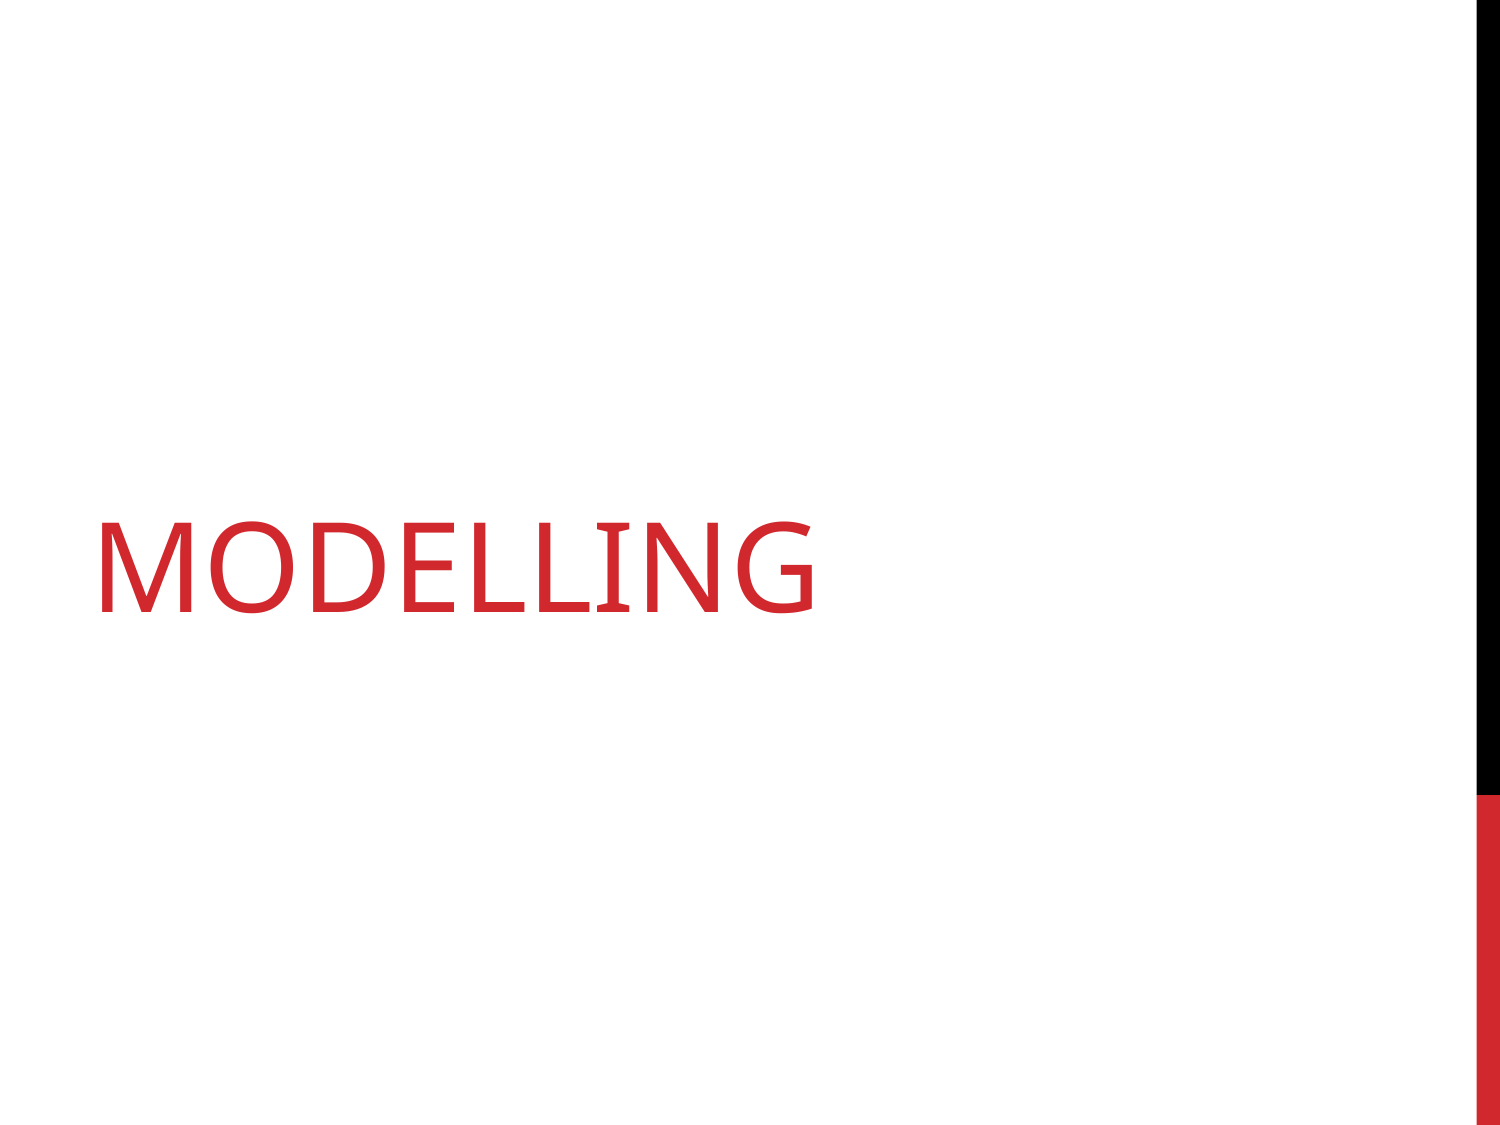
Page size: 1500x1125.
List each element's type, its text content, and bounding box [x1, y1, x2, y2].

title MODELLING [75, 493, 1425, 632]
